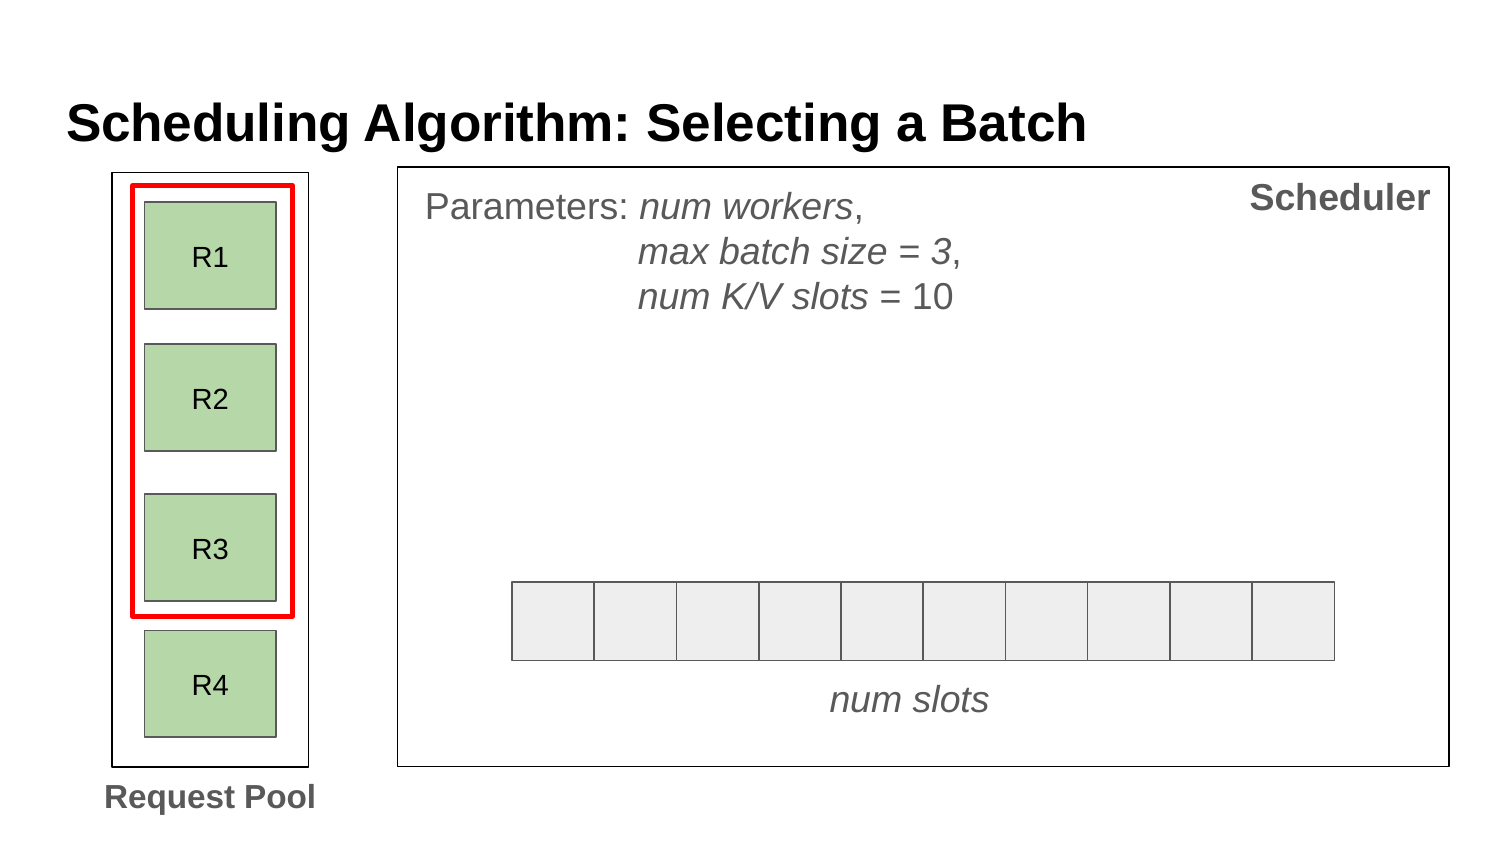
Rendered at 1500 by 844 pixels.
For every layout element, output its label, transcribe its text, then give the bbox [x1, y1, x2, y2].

text_box Request Pool [55, 766, 365, 823]
text_box [132, 185, 293, 617]
text_box [111, 172, 309, 766]
text_box Parameters: num workers, max batch size = 3, num K/V slots = 10 [409, 166, 1081, 332]
text_box [397, 166, 1449, 767]
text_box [511, 581, 1335, 661]
text_box Scheduler [1231, 166, 1449, 224]
title Scheduling Algorithm: Selecting a Batch [51, 72, 1449, 167]
text_box num slots [814, 668, 1032, 739]
text_box R4 [144, 630, 276, 738]
